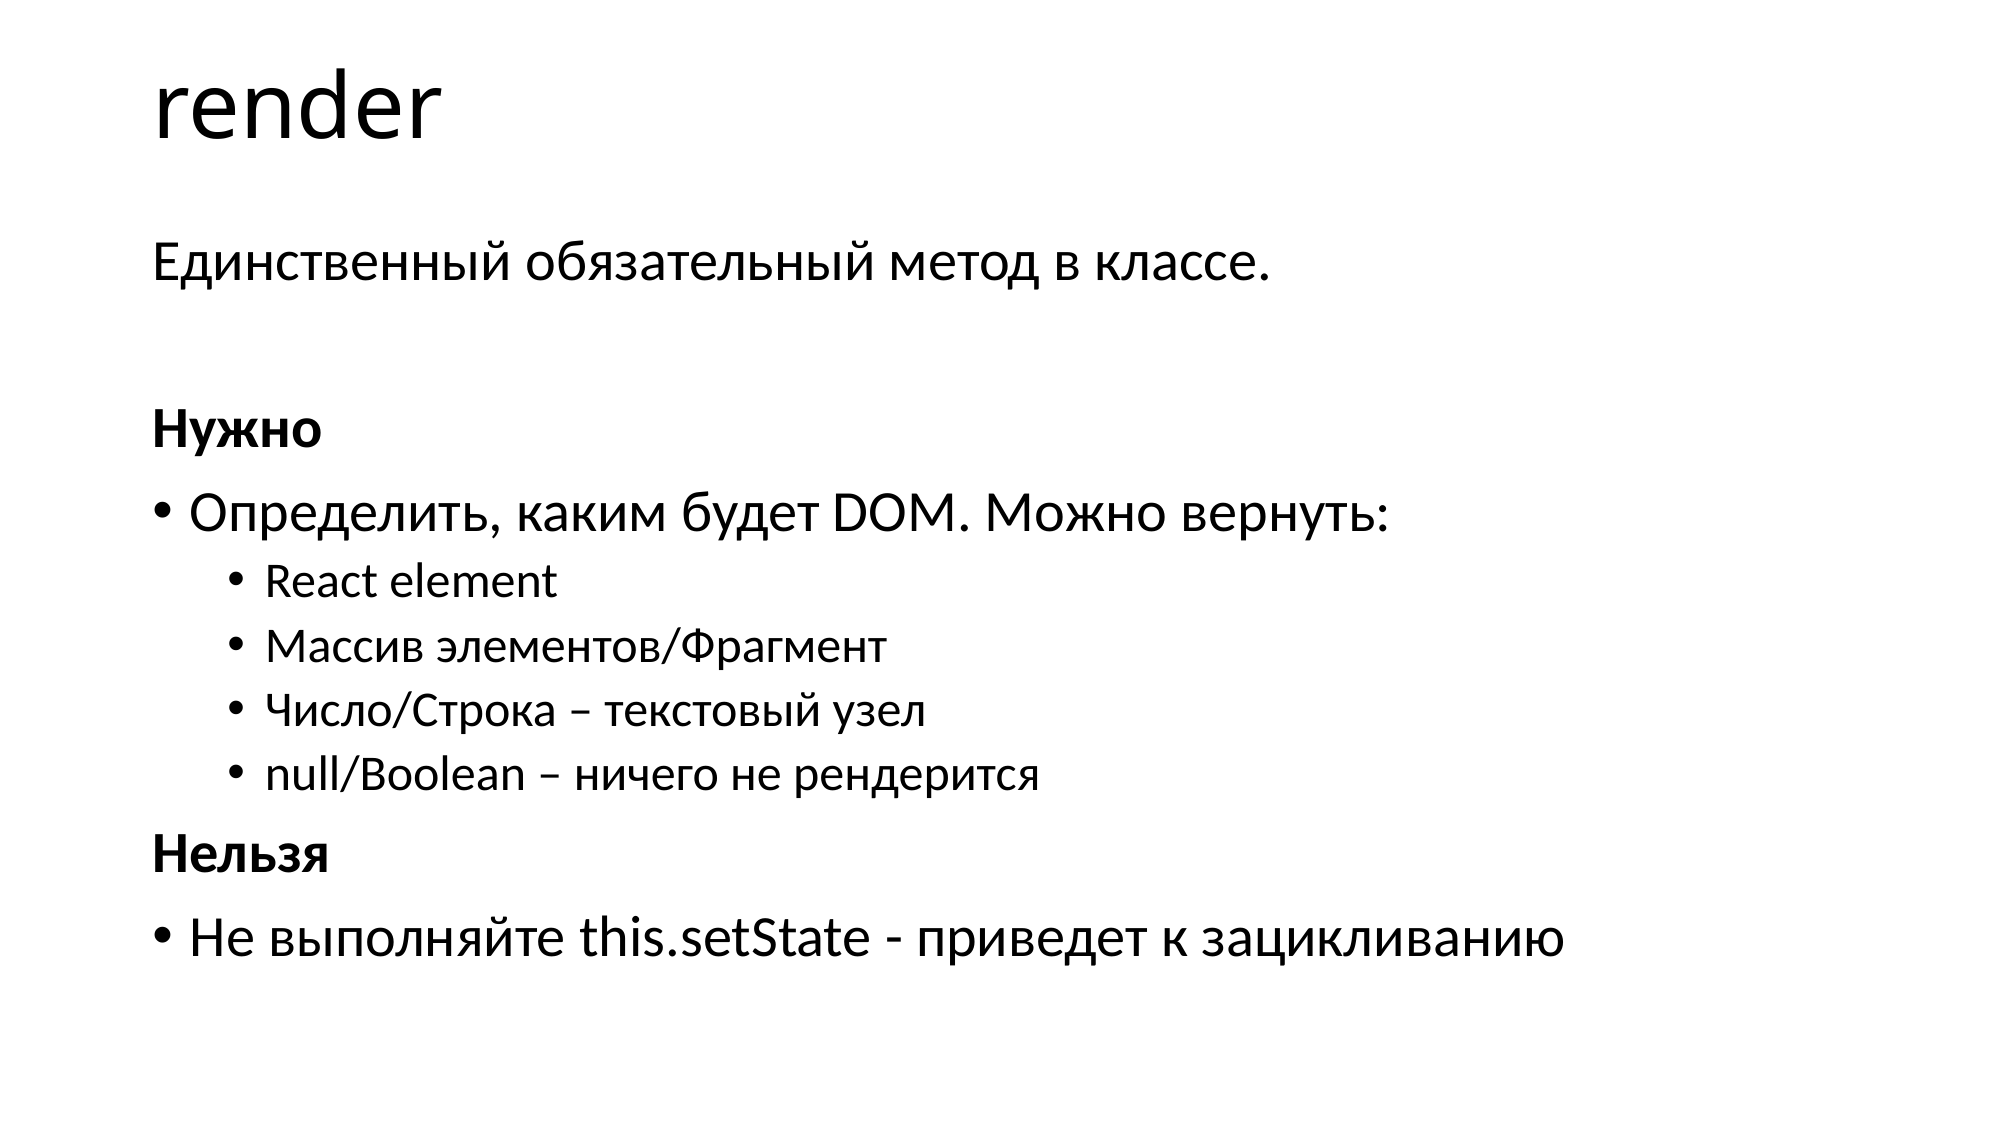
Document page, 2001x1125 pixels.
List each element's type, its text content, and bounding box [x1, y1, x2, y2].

list Единственный обязательный метод в классе. Нужно Определить, каким будет DOM. Можно вернуть: React element Массив элементов/Фрагмент Число/Строка – текстовый узел null/Boolean – ничего не рендерится Нельзя Не выполняйте this.setState - приведет к зацикливанию [137, 222, 1863, 1059]
title render [137, 0, 1863, 218]
